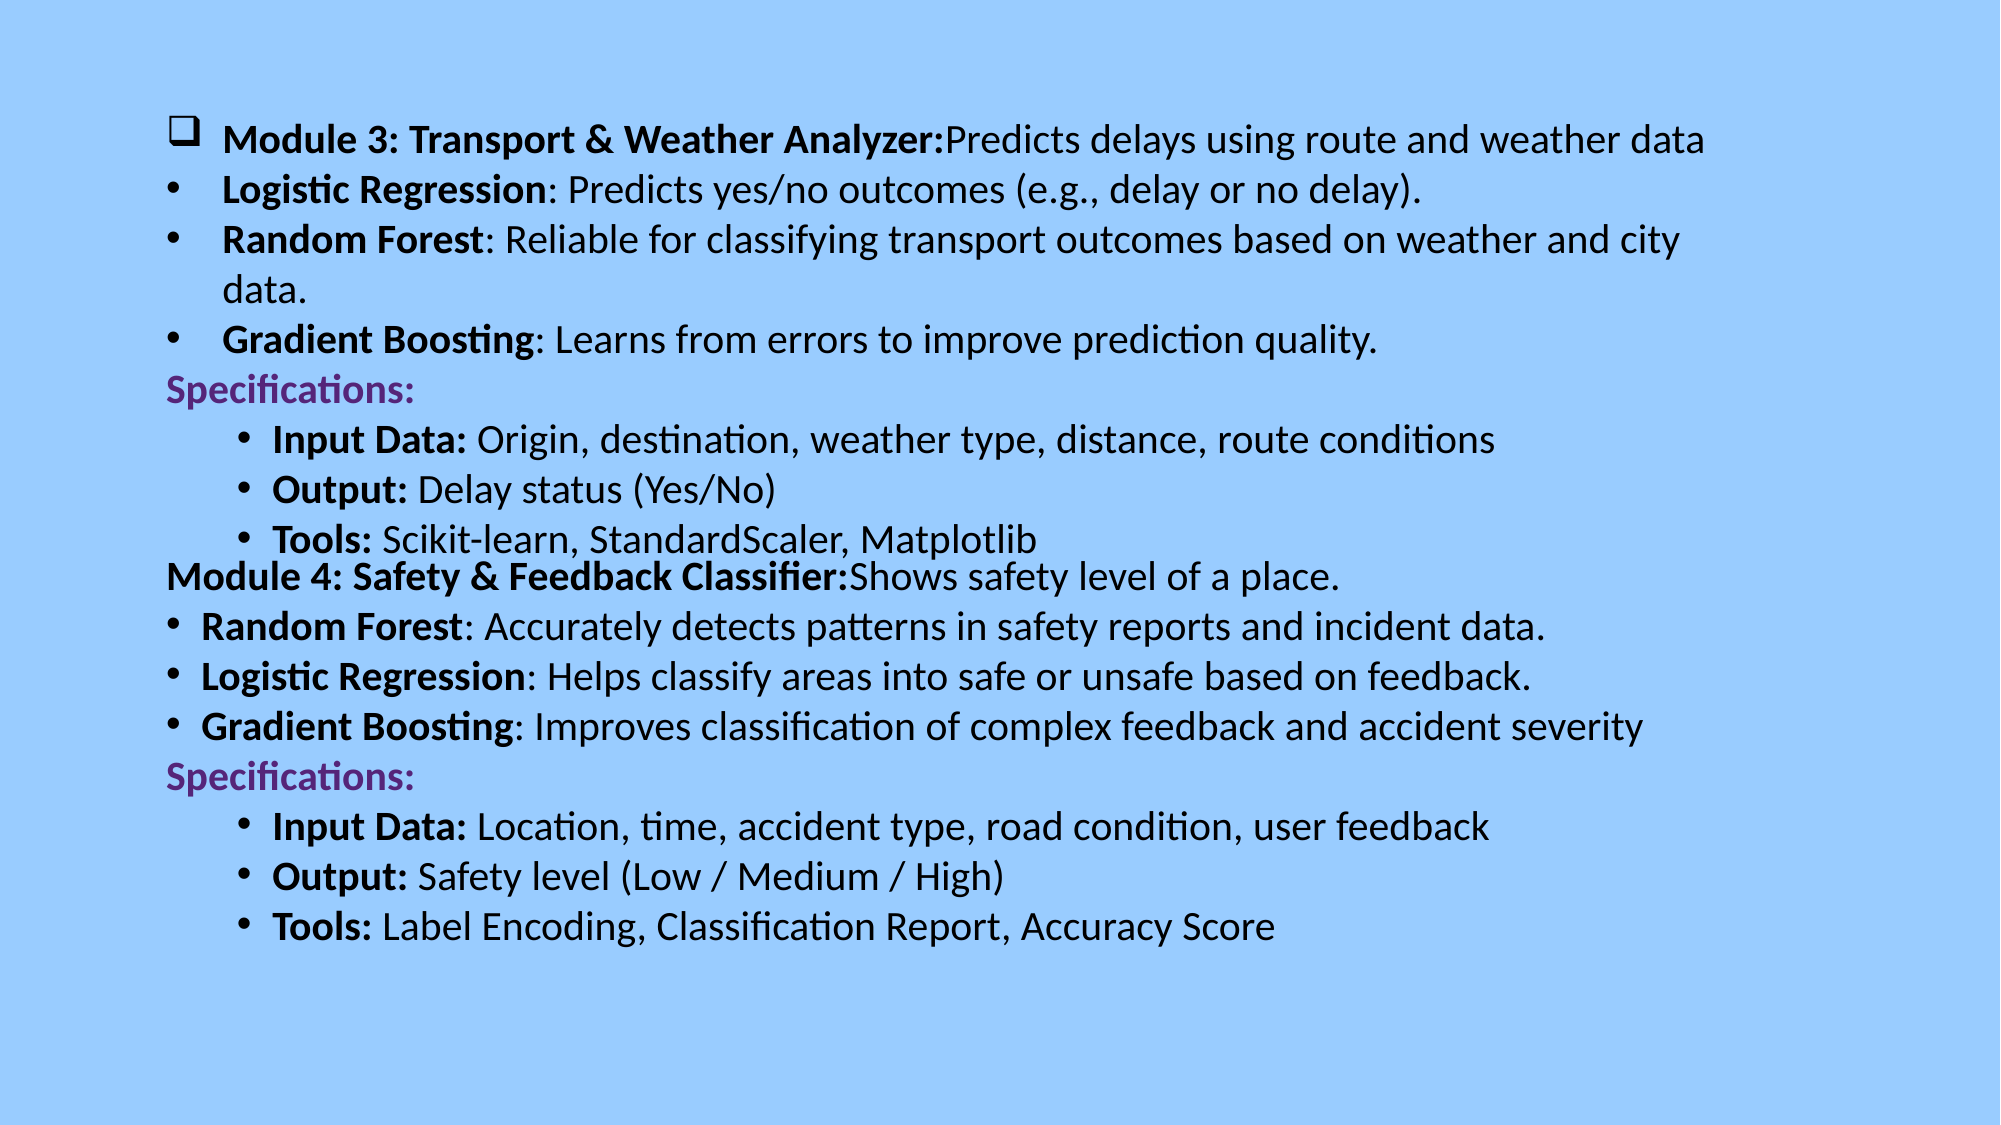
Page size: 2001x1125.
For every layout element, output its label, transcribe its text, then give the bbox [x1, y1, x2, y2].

text_box Module 3: Transport & Weather Analyzer:Predicts delays using route and weather data Logistic Regression: Predicts yes/no outcomes (e.g., delay or no delay). Random Forest: Reliable for classifying transport outcomes based on weather and city data. Gradient Boosting: Learns from errors to improve prediction quality. Specifications: Input Data: Origin, destination, weather type, distance, route conditions Output: Delay status (Yes/No) Tools: Scikit-learn, StandardScaler, Matplotlib [151, 104, 1770, 620]
text_box Module 4: Safety & Feedback Classifier:Shows safety level of a place. Random Forest: Accurately detects patterns in safety reports and incident data. Logistic Regression: Helps classify areas into safe or unsafe based on feedback. Gradient Boosting: Improves classification of complex feedback and accident severity Specifications: Input Data: Location, time, accident type, road condition, user feedback Output: Safety level (Low / Medium / High) Tools: Label Encoding, Classification Report, Accuracy Score [151, 541, 1863, 1007]
